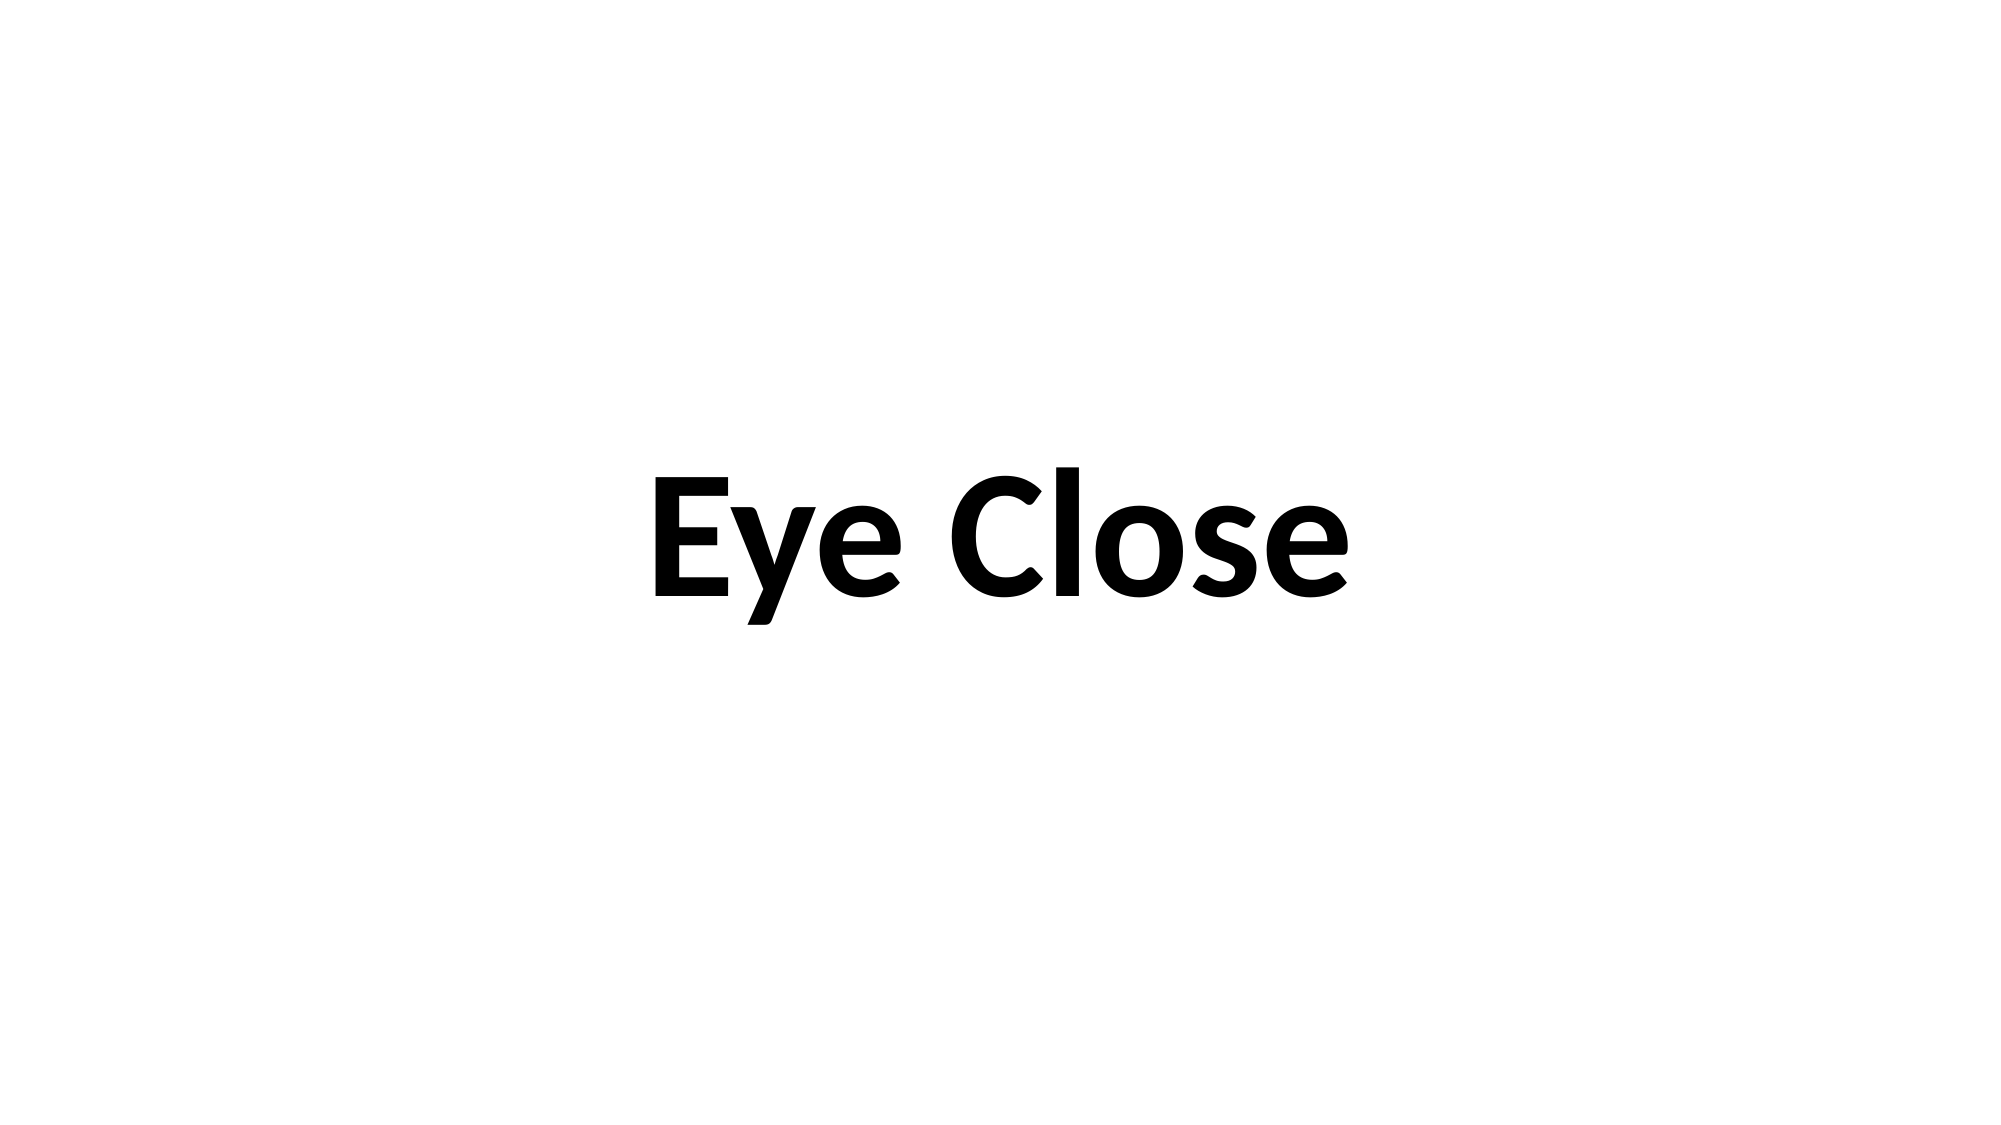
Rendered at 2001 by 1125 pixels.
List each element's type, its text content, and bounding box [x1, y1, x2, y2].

text_box Eye Close [137, 430, 1863, 648]
